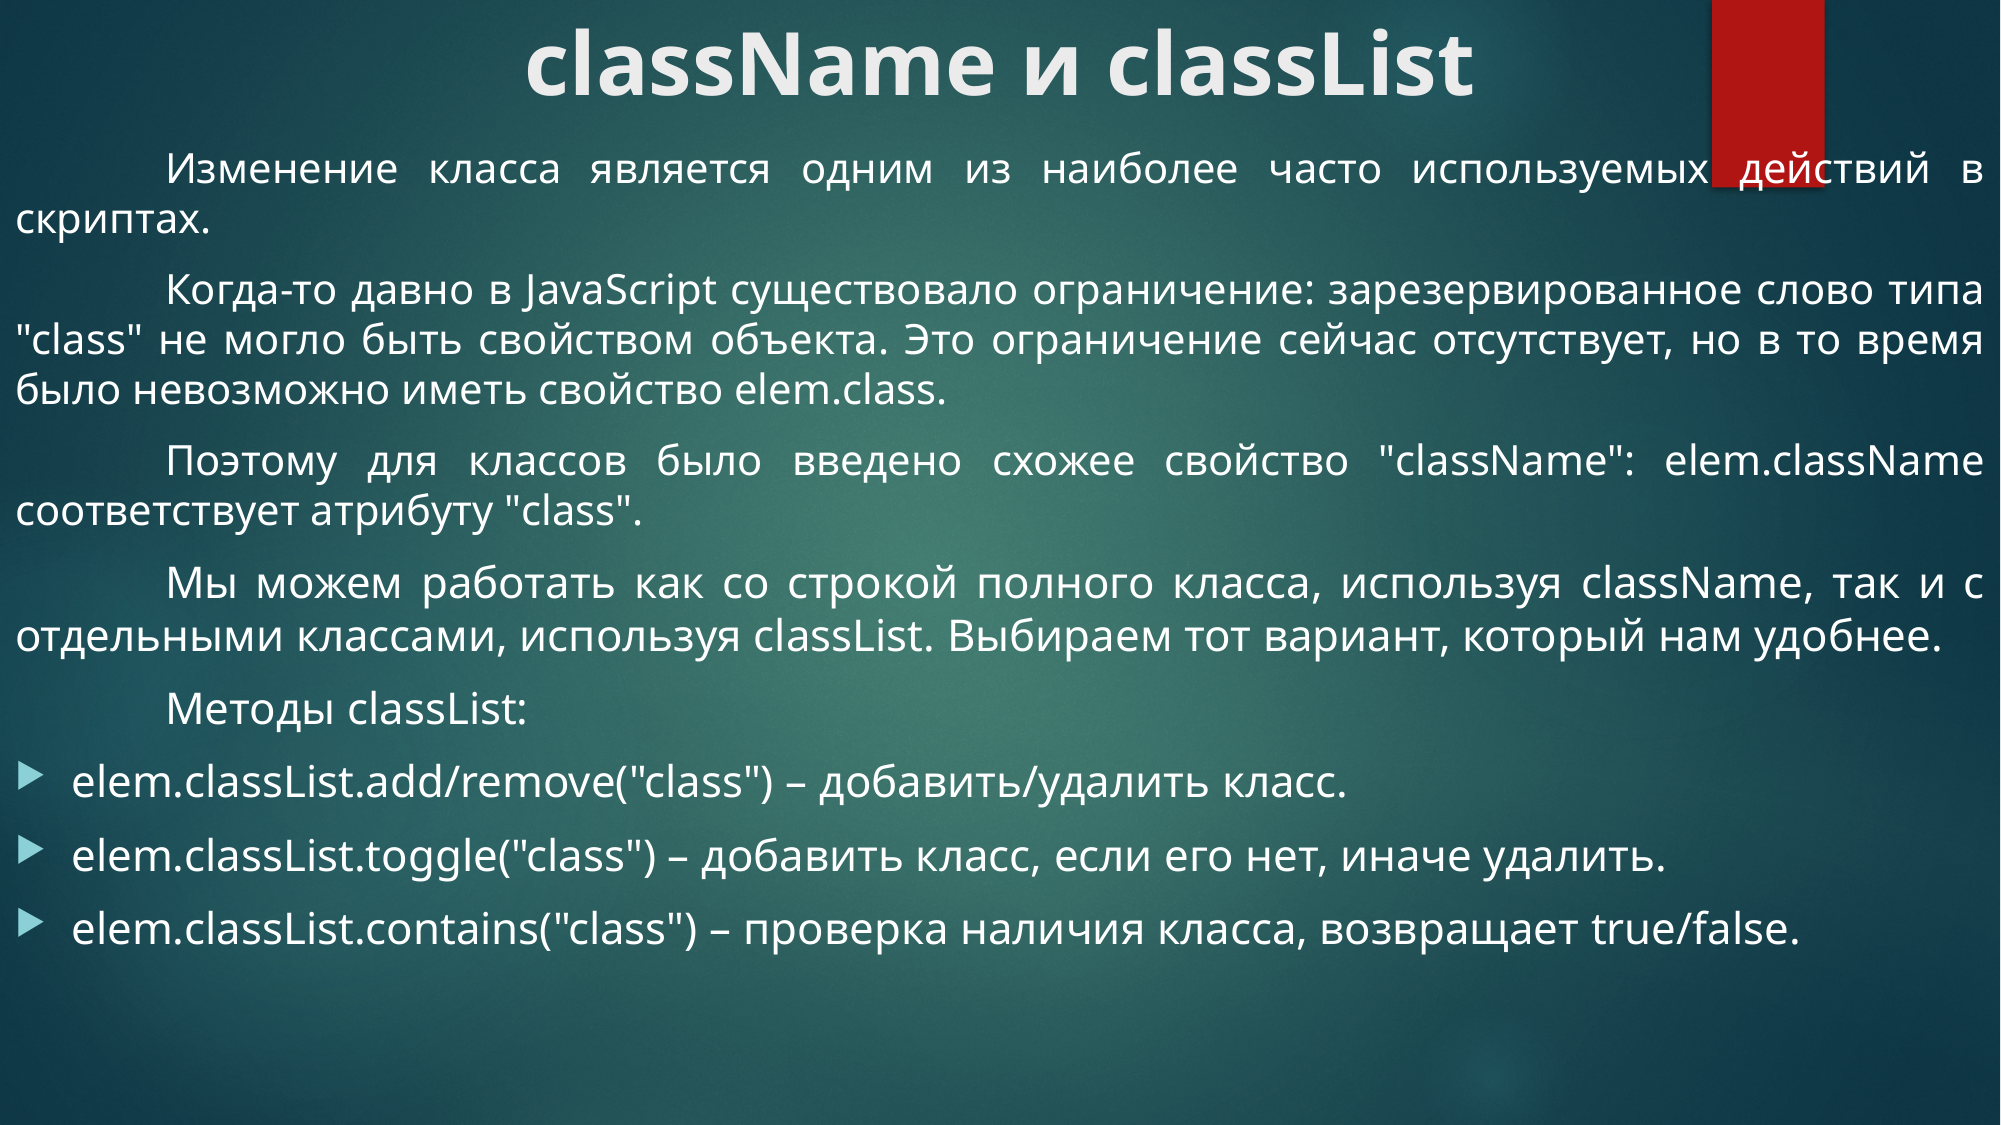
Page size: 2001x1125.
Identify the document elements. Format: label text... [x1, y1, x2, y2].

title className и classList [0, 0, 2000, 134]
list Изменение класса является одним из наиболее часто используемых действий в скриптах. Когда-то давно в JavaScript существовало ограничение: зарезервированное слово типа "class" не могло быть свойством объекта. Это ограничение сейчас отсутствует, но в то время было невозможно иметь свойство elem.class. Поэтому для классов было введено схожее свойство "className": elem.className соответствует атрибуту "class". Мы можем работать как со строкой полного класса, используя className, так и с отдельными классами, используя classList. Выбираем тот вариант, который нам удобнее. Методы classList: elem.classList.add/remove("class") – добавить/удалить класс. elem.classList.toggle("class") – добавить класс, если его нет, иначе удалить. elem.classList.contains("class") – проверка наличия класса, возвращает true/false. [0, 134, 2000, 1125]
